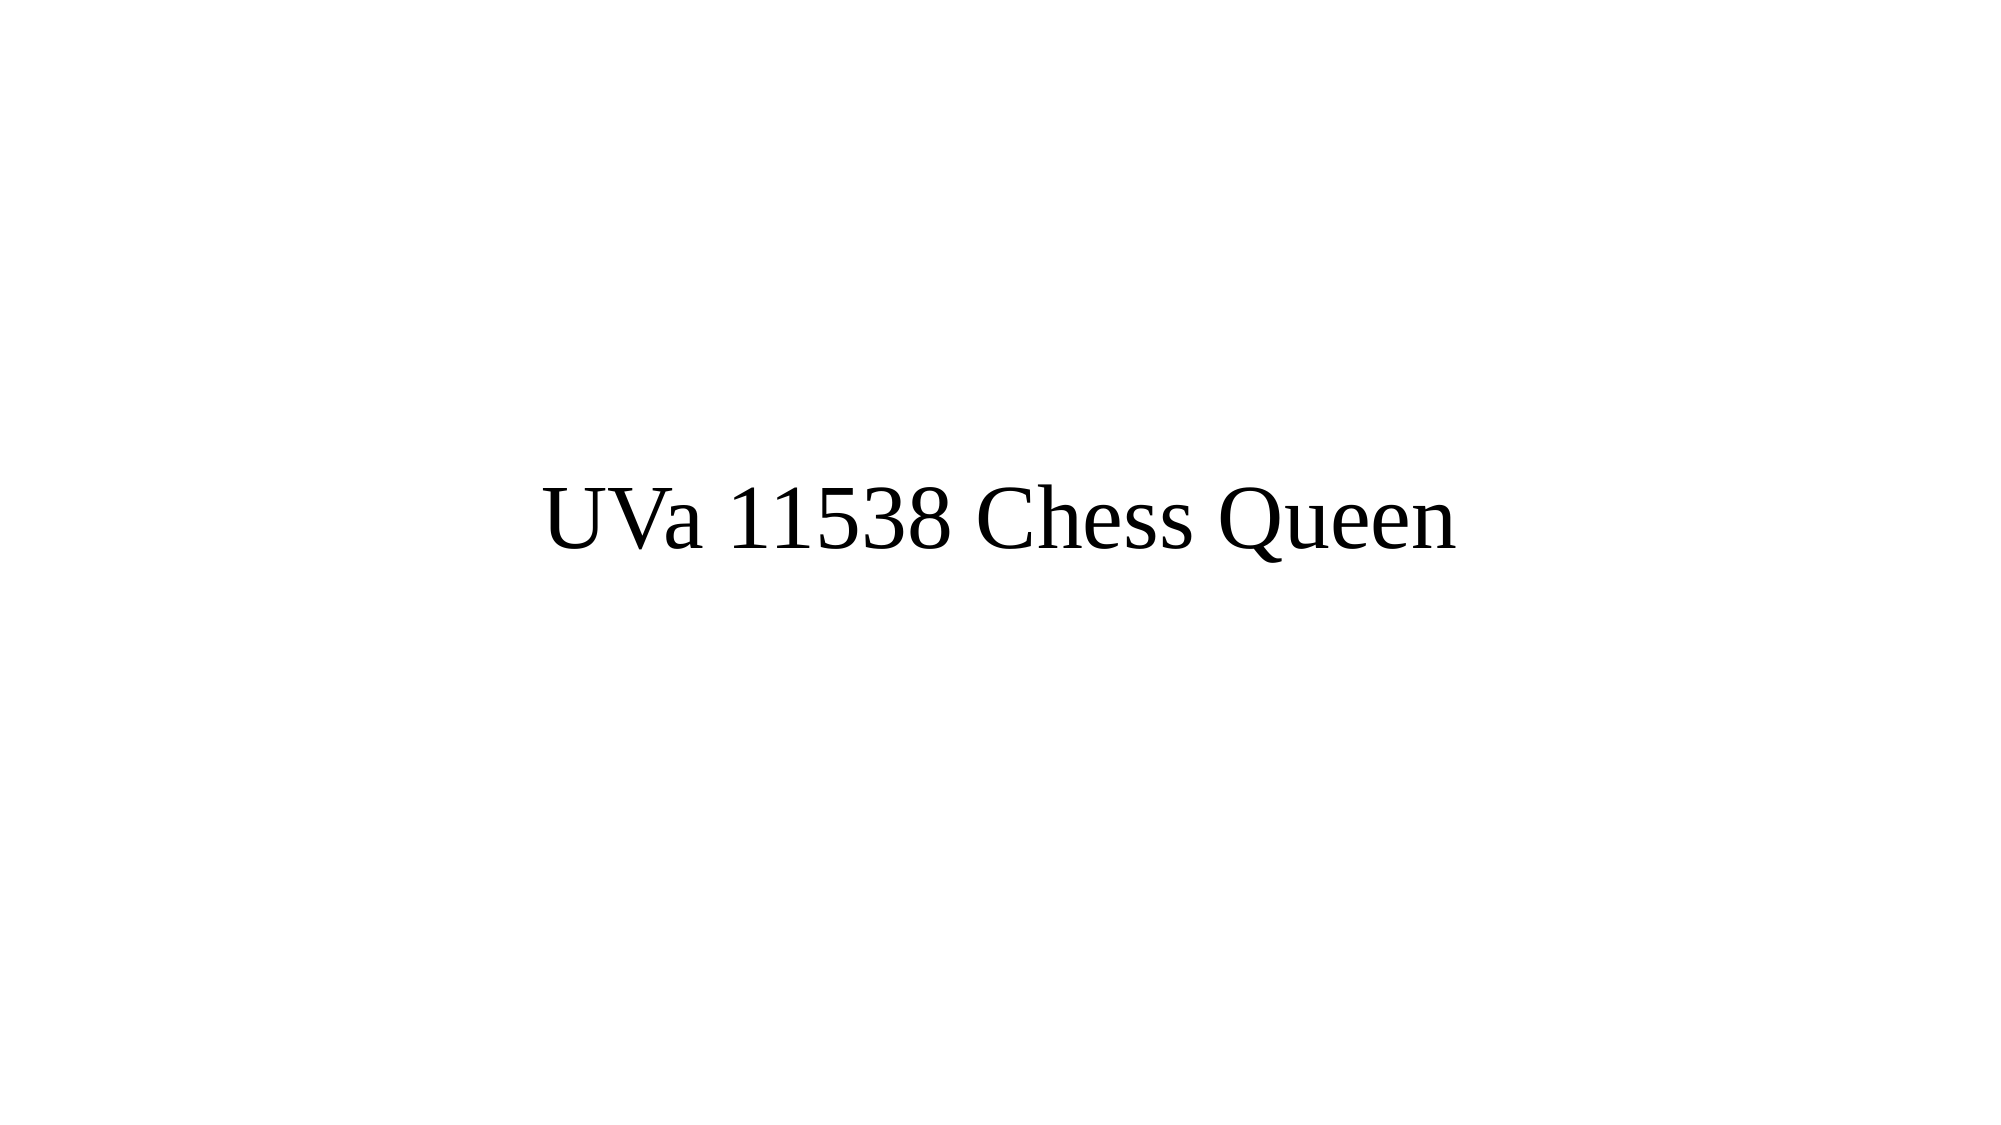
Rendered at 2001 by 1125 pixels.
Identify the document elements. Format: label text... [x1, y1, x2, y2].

title UVa 11538 Chess Queen [249, 184, 1750, 576]
